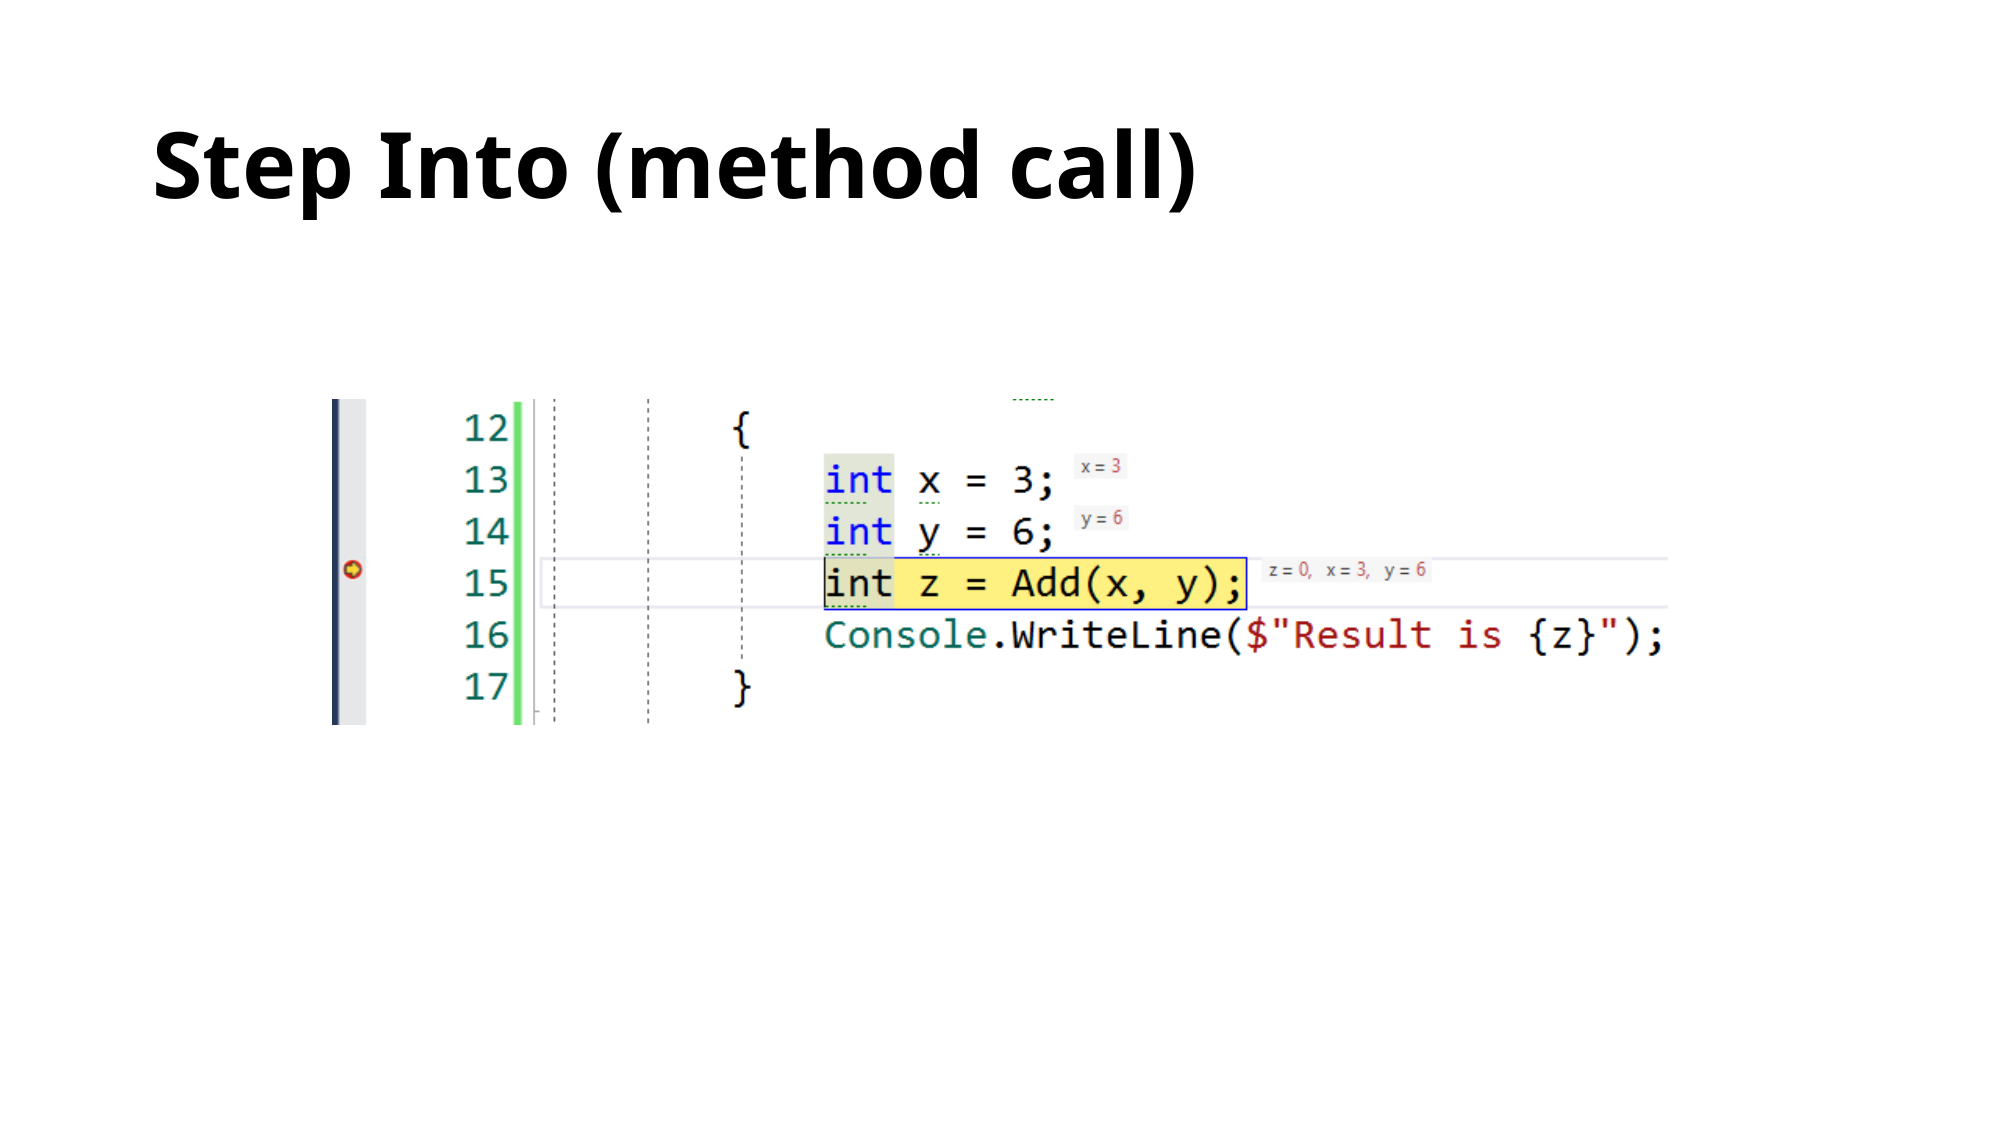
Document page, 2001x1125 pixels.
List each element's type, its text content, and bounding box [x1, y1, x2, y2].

title Step Into (method call) [137, 59, 1863, 278]
picture [331, 399, 1668, 725]
